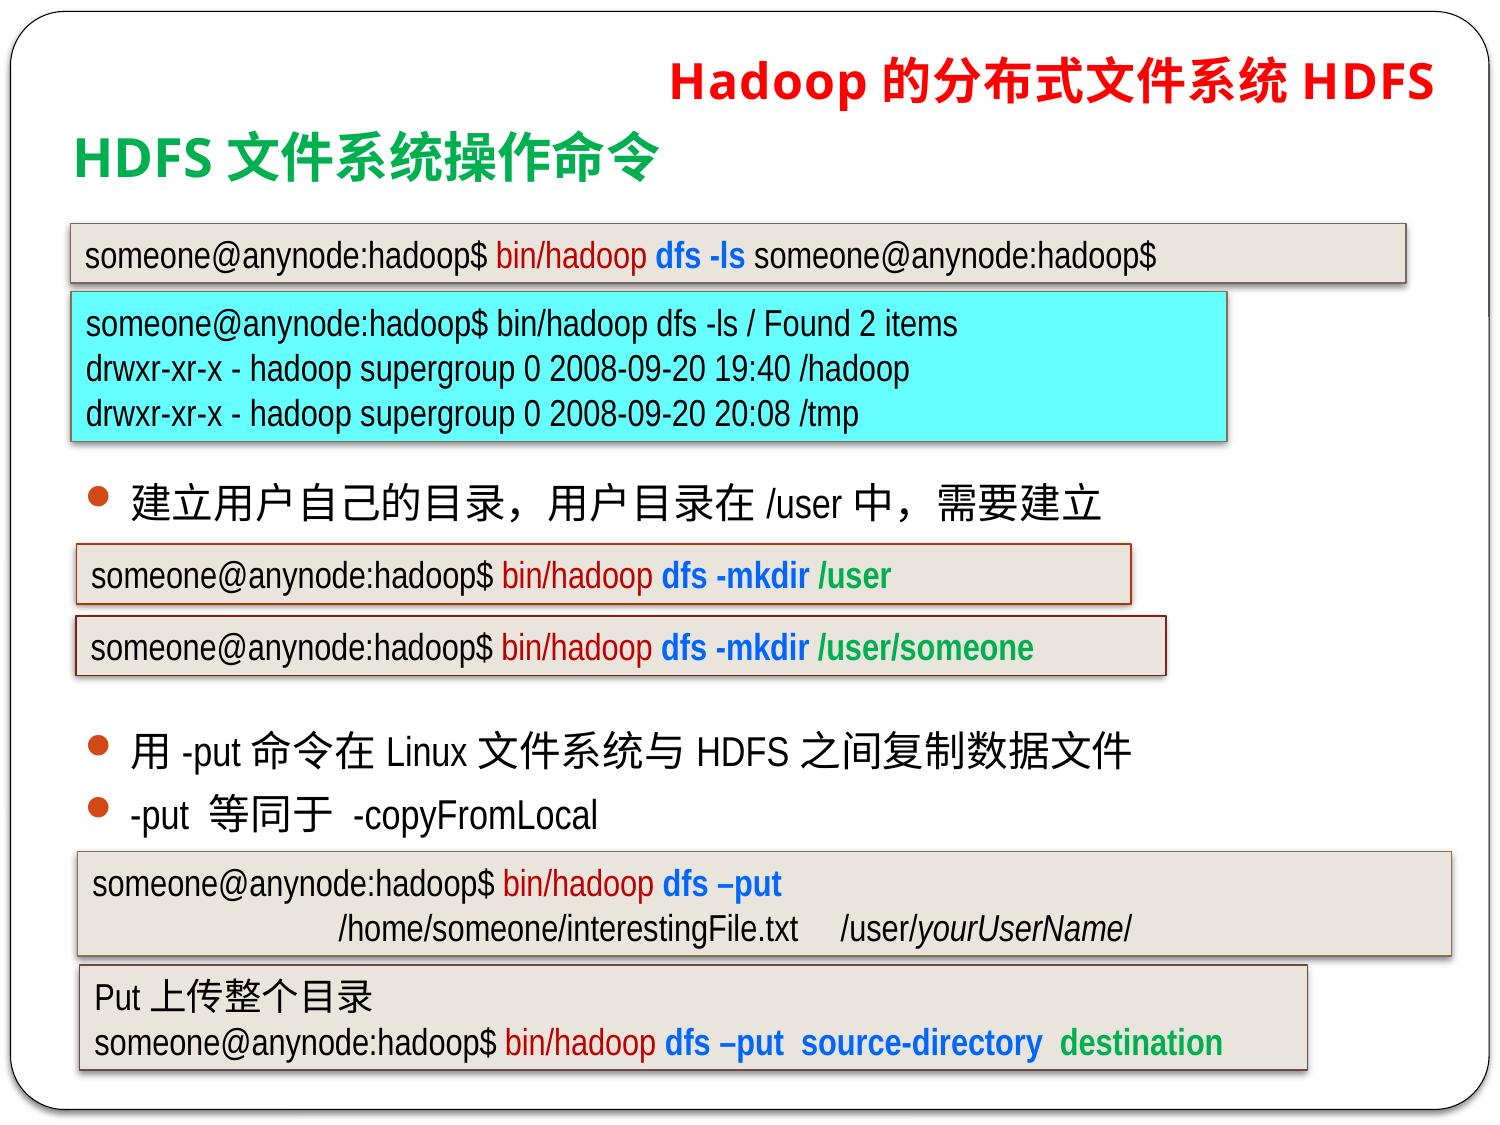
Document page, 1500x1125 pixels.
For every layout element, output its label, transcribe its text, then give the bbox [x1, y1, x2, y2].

text_box Put上传整个目录 someone@anynode:hadoop$ bin/hadoop dfs –put source-directory destination [79, 964, 1308, 1071]
text_box someone@anynode:hadoop$ bin/hadoop dfs -ls / Found 2 items drwxr-xr-x - hadoop supergroup 0 2008-09-20 19:40 /hadoop drwxr-xr-x - hadoop supergroup 0 2008-09-20 20:08 /tmp [70, 291, 1228, 442]
text_box someone@anynode:hadoop$ bin/hadoop dfs –put /home/someone/interestingFile.txt /user/yourUserName/ [77, 851, 1452, 957]
text_box someone@anynode:hadoop$ bin/hadoop dfs -mkdir /user/someone [75, 615, 1167, 676]
text_box 建立用户自己的目录，用户目录在/user中，需要建立 用-put命令在Linux文件系统与HDFS之间复制数据文件 -put 等同于 -copyFromLocal [70, 469, 1421, 976]
text_box someone@anynode:hadoop$ bin/hadoop dfs -mkdir /user [76, 543, 1132, 605]
text_box someone@anynode:hadoop$ bin/hadoop dfs -ls someone@anynode:hadoop$ [70, 223, 1407, 284]
list HDFS文件系统操作命令 [57, 115, 1457, 1024]
text_box Hadoop的分布式文件系统HDFS [175, 45, 1450, 125]
